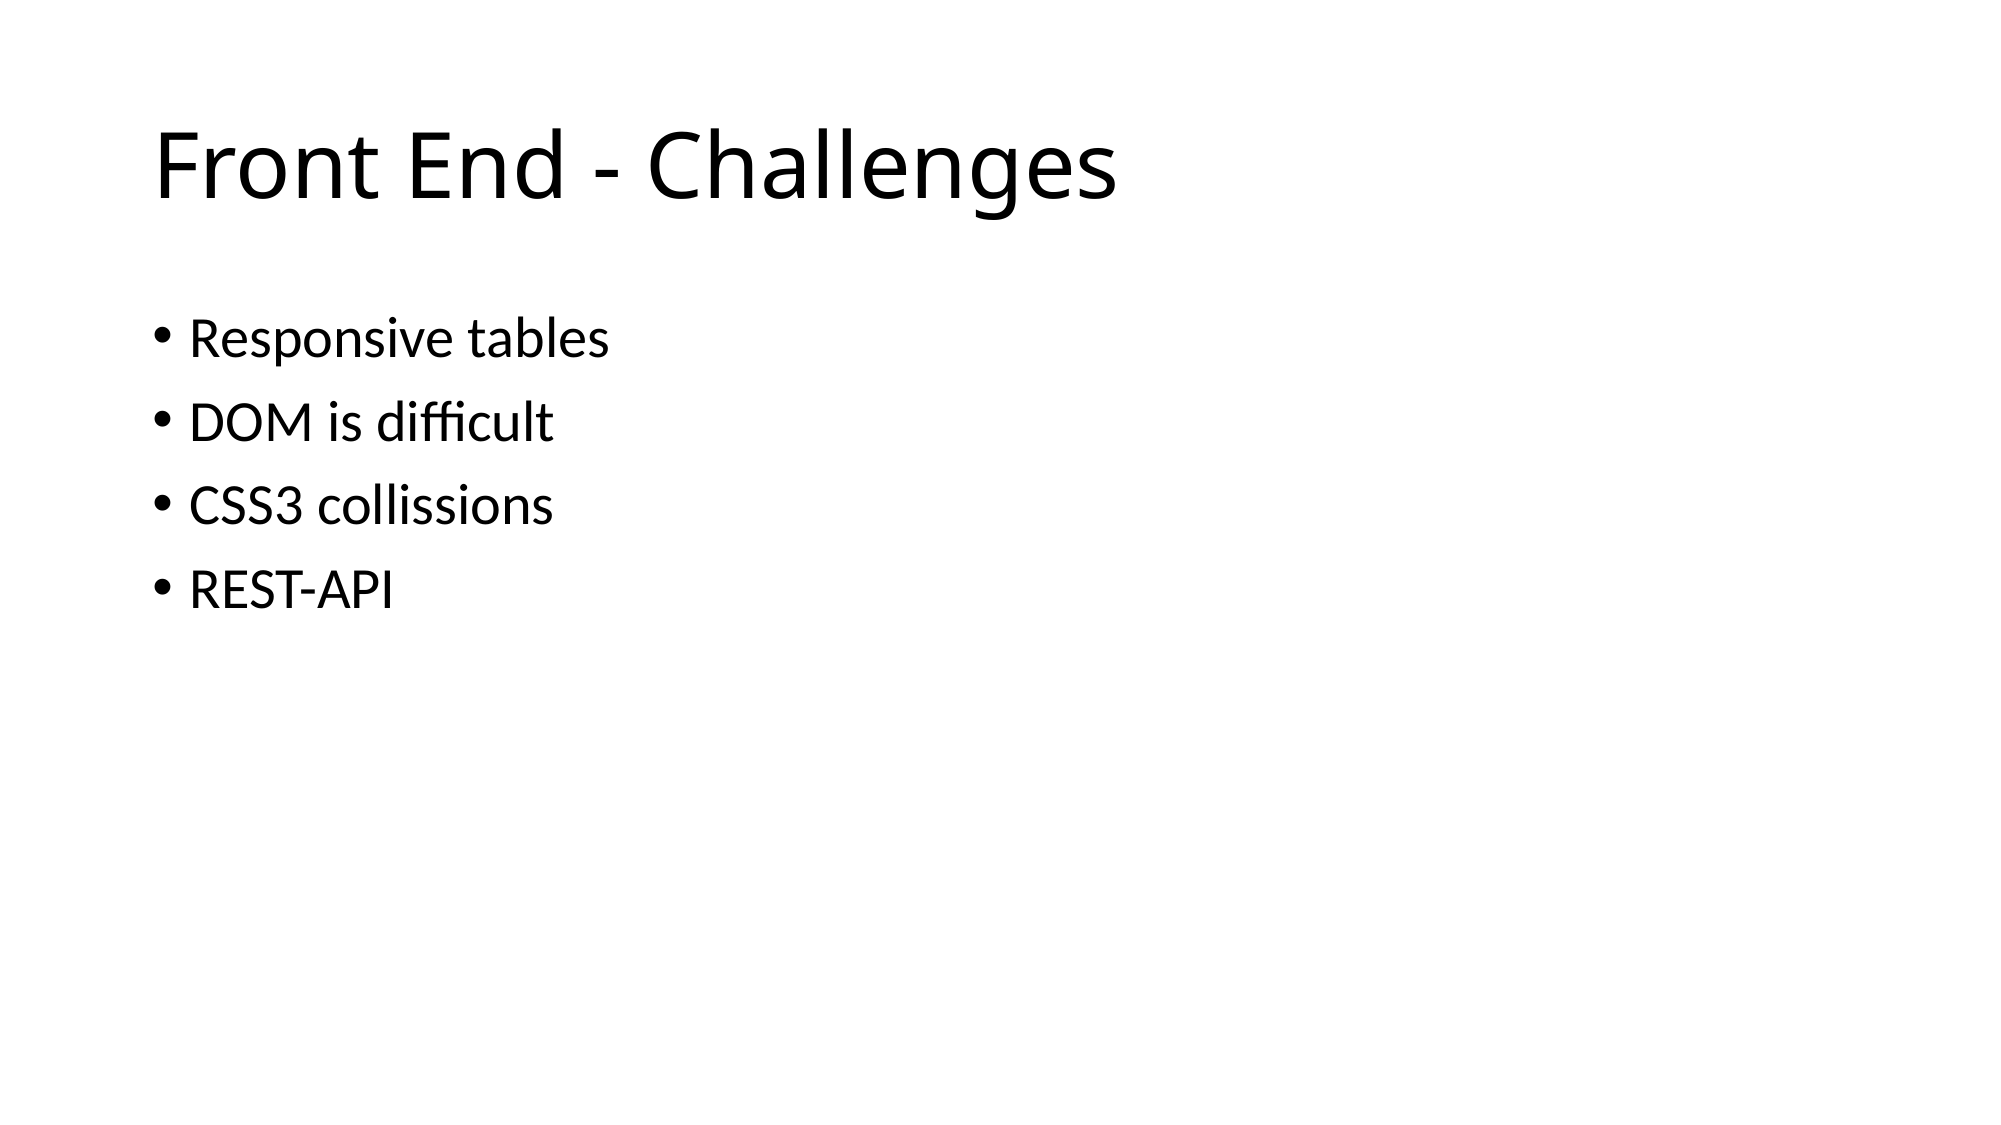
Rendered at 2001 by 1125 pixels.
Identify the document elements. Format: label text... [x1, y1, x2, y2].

title Front End - Challenges [137, 59, 1863, 278]
list Responsive tables DOM is difficult CSS3 collissions REST-API [137, 299, 1863, 1066]
